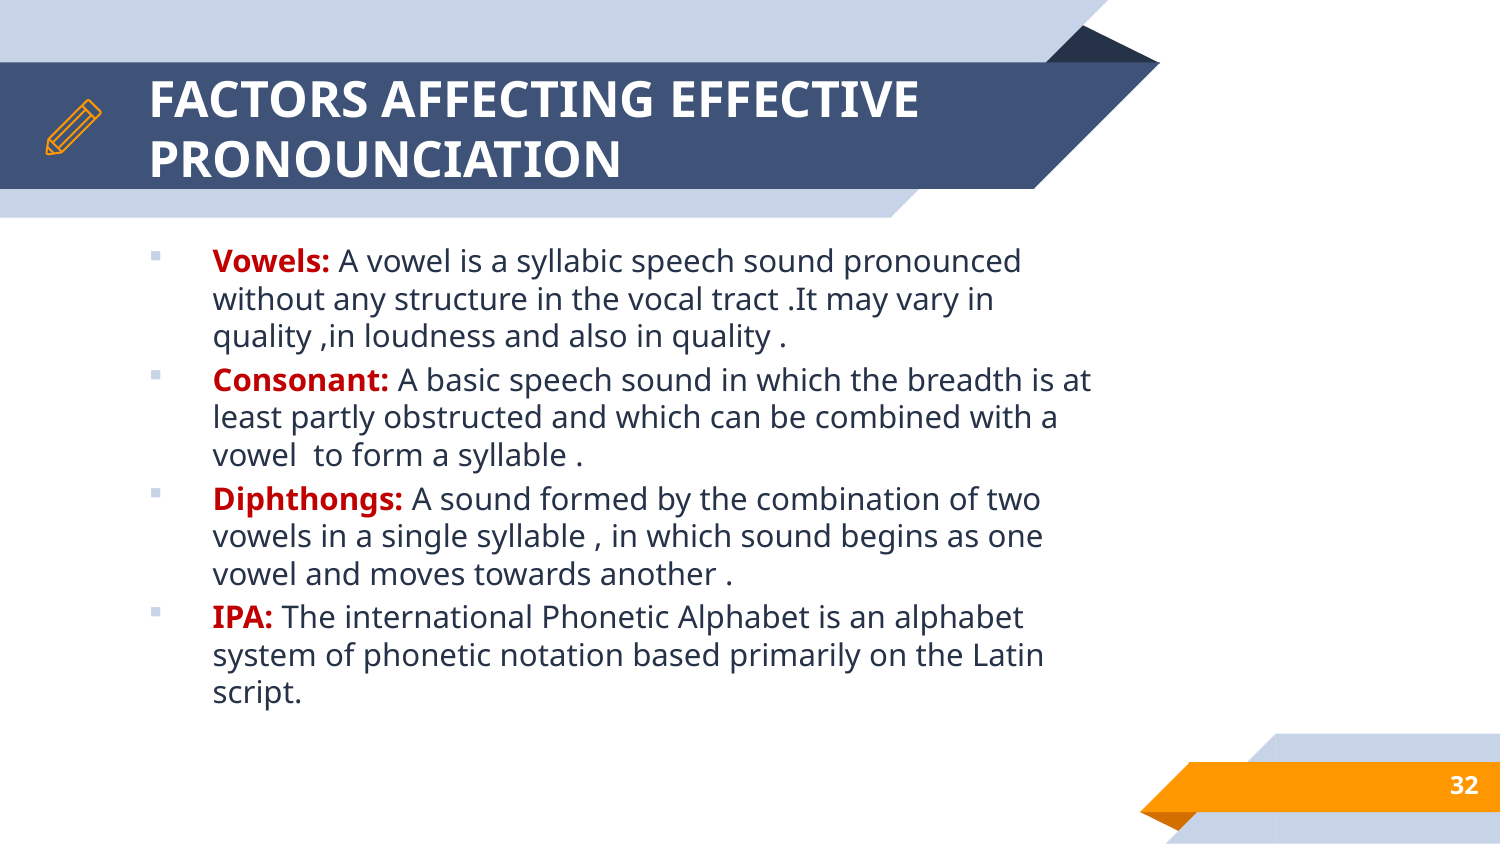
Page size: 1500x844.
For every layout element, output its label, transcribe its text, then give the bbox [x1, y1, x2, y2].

title FACTORS AFFECTING EFFECTIVE PRONOUNCIATION [133, 64, 1094, 190]
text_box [46, 99, 101, 155]
slide_number 32 [1249, 760, 1494, 813]
list Vowels: A vowel is a syllabic speech sound pronounced without any structure in the vocal tract .It may vary in quality ,in loudness and also in quality . Consonant: A basic speech sound in which the breadth is at least partly obstructed and which can be combined with a vowel to form a syllable . Diphthongs: A sound formed by the combination of two vowels in a single syllable , in which sound begins as one vowel and moves towards another . IPA: The international Phonetic Alphabet is an alphabet system of phonetic notation based primarily on the Latin script. [133, 217, 1140, 734]
